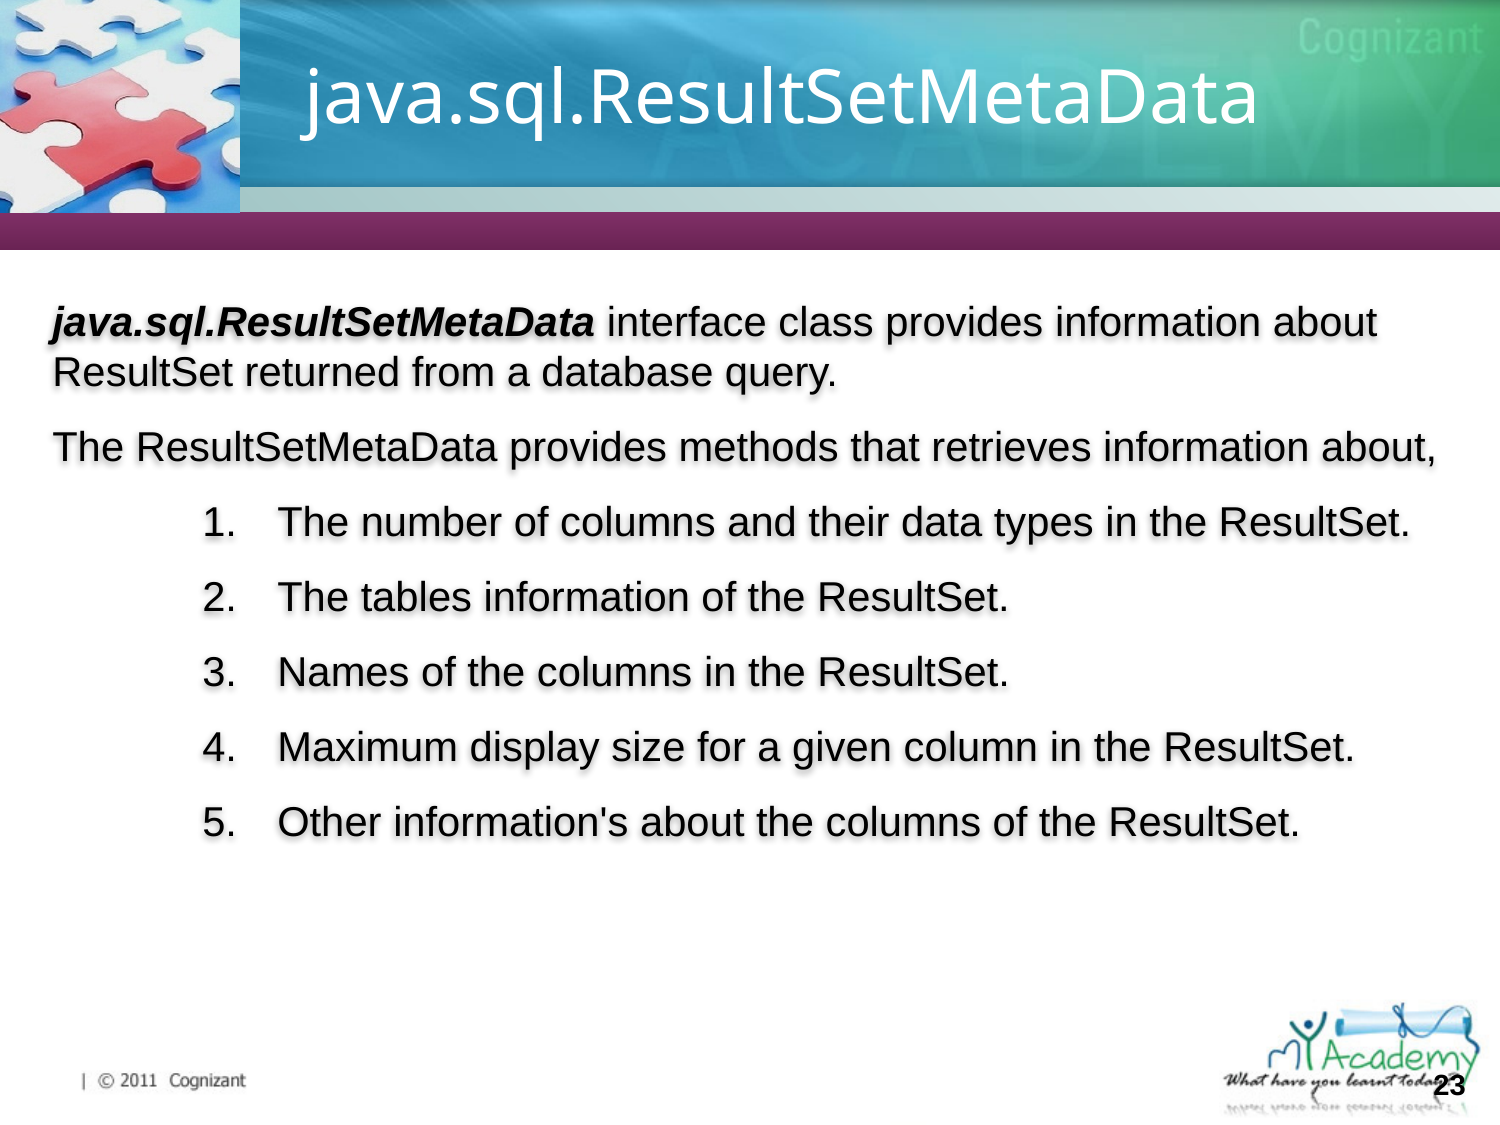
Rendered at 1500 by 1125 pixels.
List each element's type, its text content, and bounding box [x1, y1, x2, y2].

picture [0, 0, 240, 213]
picture [0, 250, 1500, 1125]
title java.sql.ResultSetMetaData [225, 0, 1500, 188]
text_box java.sql.ResultSetMetaData interface class provides information about ResultSet returned from a database query. The ResultSetMetaData provides methods that retrieves information about, The number of columns and their data types in the ResultSet. The tables information of the ResultSet. Names of the columns in the ResultSet. Maximum display size for a given column in the ResultSet. Other information's about the columns of the ResultSet. [37, 287, 1463, 928]
slide_number 23 [1418, 1059, 1492, 1112]
